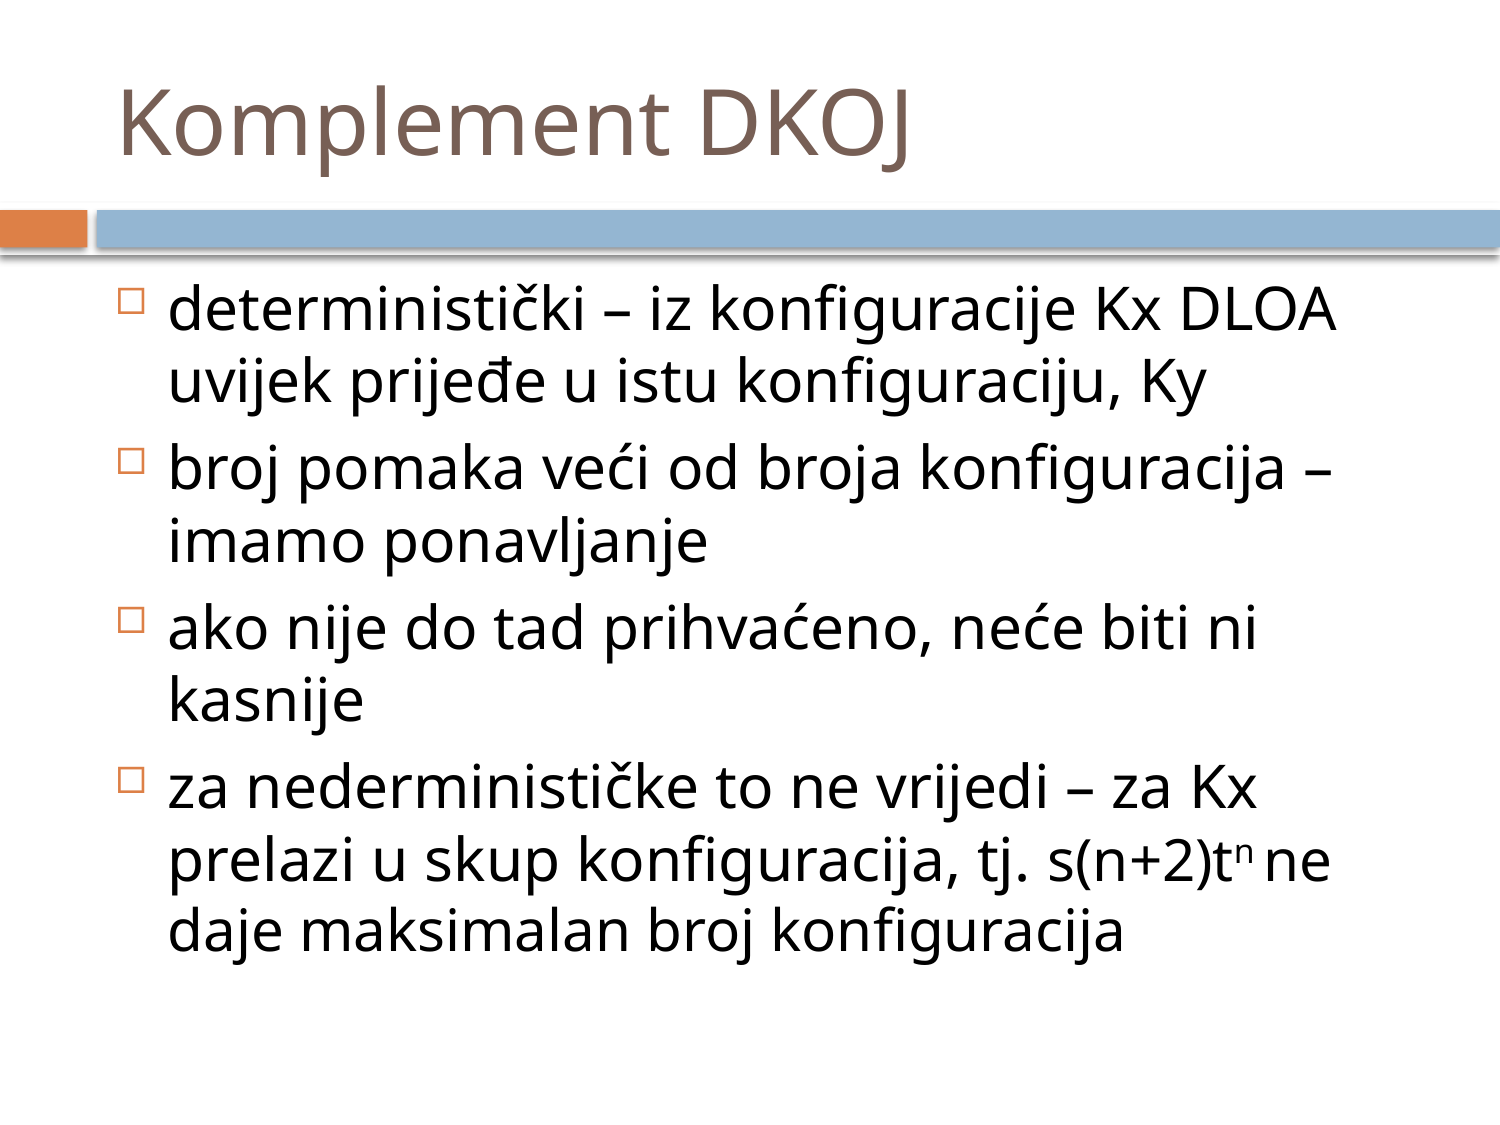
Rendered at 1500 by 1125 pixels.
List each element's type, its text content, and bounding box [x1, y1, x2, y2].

title Komplement DKOJ [100, 37, 1438, 200]
list deterministički – iz konfiguracije Kx DLOA uvijek prijeđe u istu konfiguraciju, Ky broj pomaka veći od broja konfiguracija – imamo ponavljanje ako nije do tad prihvaćeno, neće biti ni kasnije za nederminističke to ne vrijedi – za Kx prelazi u skup konfiguracija, tj. s(n+2)tn ne daje maksimalan broj konfiguracija [100, 262, 1438, 1000]
